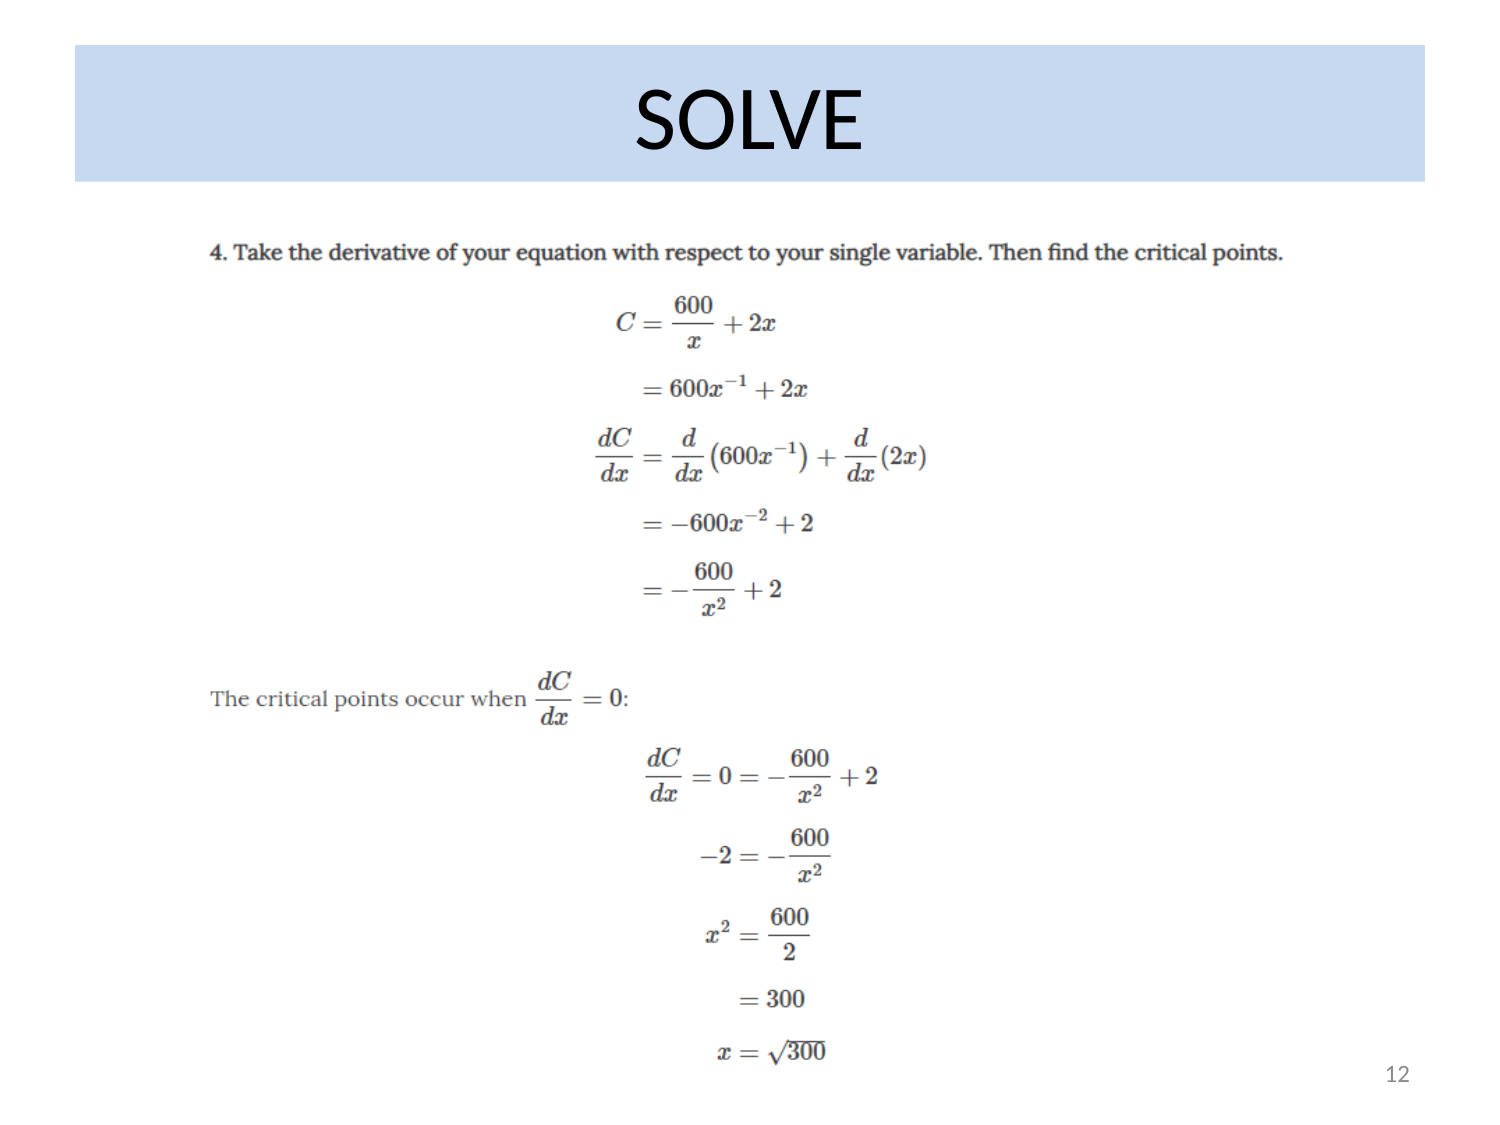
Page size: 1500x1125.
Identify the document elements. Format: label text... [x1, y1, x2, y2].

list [204, 237, 1296, 1068]
title SOLVE [75, 45, 1425, 182]
slide_number 12 [1074, 1042, 1425, 1103]
